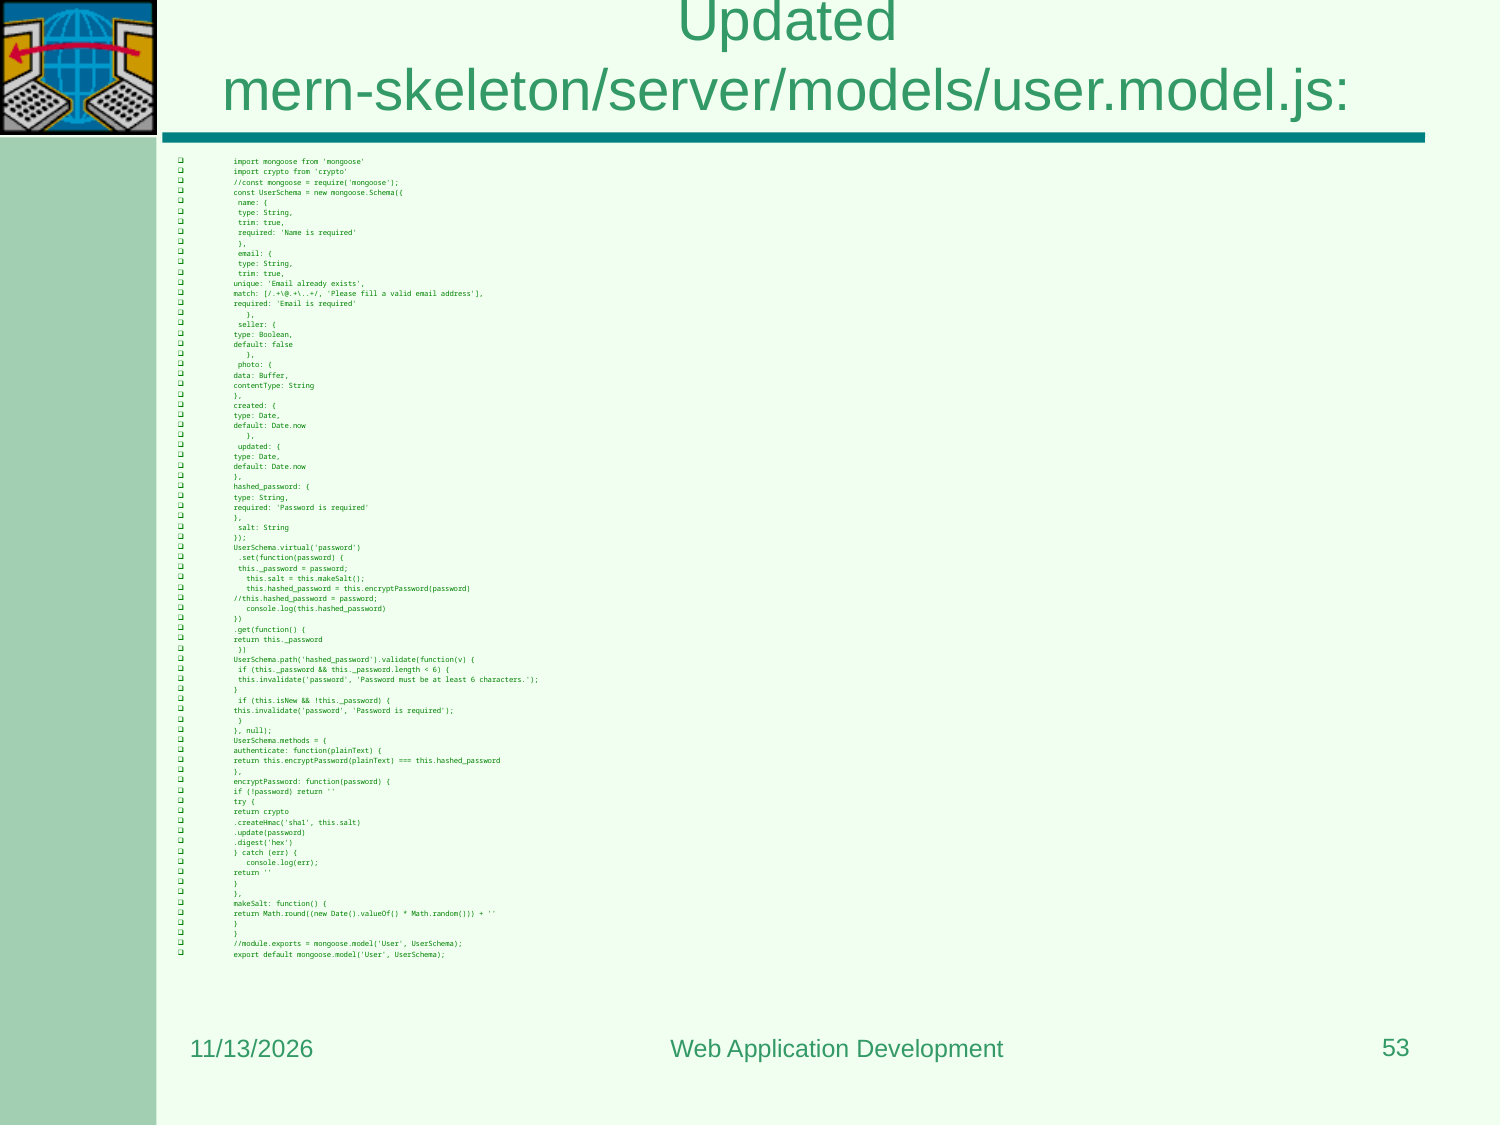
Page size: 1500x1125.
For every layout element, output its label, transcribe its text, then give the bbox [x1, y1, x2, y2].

slide_number 53 [1237, 1024, 1426, 1103]
title Updated mern-skeleton/server/models/user.model.js: [150, 0, 1425, 125]
footer Web Application Development [462, 1024, 1213, 1104]
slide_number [174, 1024, 438, 1104]
picture [0, 0, 157, 135]
list import mongoose from 'mongoose' import crypto from 'crypto' //const mongoose = require('mongoose'); const UserSchema = new mongoose.Schema({ name: { type: String, trim: true, required: 'Name is required' }, email: { type: String, trim: true, unique: 'Email already exists', match: [/.+\@.+\..+/, 'Please fill a valid email address'], required: 'Email is required' }, seller: { type: Boolean, default: false }, photo: { data: Buffer, contentType: String }, created: { type: Date, default: Date.now }, updated: { type: Date, default: Date.now }, hashed_password: { type: String, required: 'Password is required' }, salt: String }); UserSchema.virtual('password') .set(function(password) { this._password = password; this.salt = this.makeSalt(); this.hashed_password = this.encryptPassword(password) //this.hashed_password = password; console.log(this.hashed_password) }) .get(function() { return this._password }) UserSchema.path('hashed_password').validate(function(v) { if (this._password && this._password.length < 6) { this.invalidate('password', 'Password must be at least 6 characters.'); } if (this.isNew && !this._password) { this.invalidate('password', 'Password is required'); } }, null); UserSchema.methods = { authenticate: function(plainText) { return this.encryptPassword(plainText) === this.hashed_password }, encryptPassword: function(password) { if (!password) return '' try { return crypto .createHmac('sha1', this.salt) .update(password) .digest('hex') } catch (err) { console.log(err); return '' } }, makeSalt: function() { return Math.round((new Date().valueOf() * Math.random())) + '' } } //module.exports = mongoose.model('User', UserSchema); export default mongoose.model('User', UserSchema); [162, 149, 1488, 1013]
